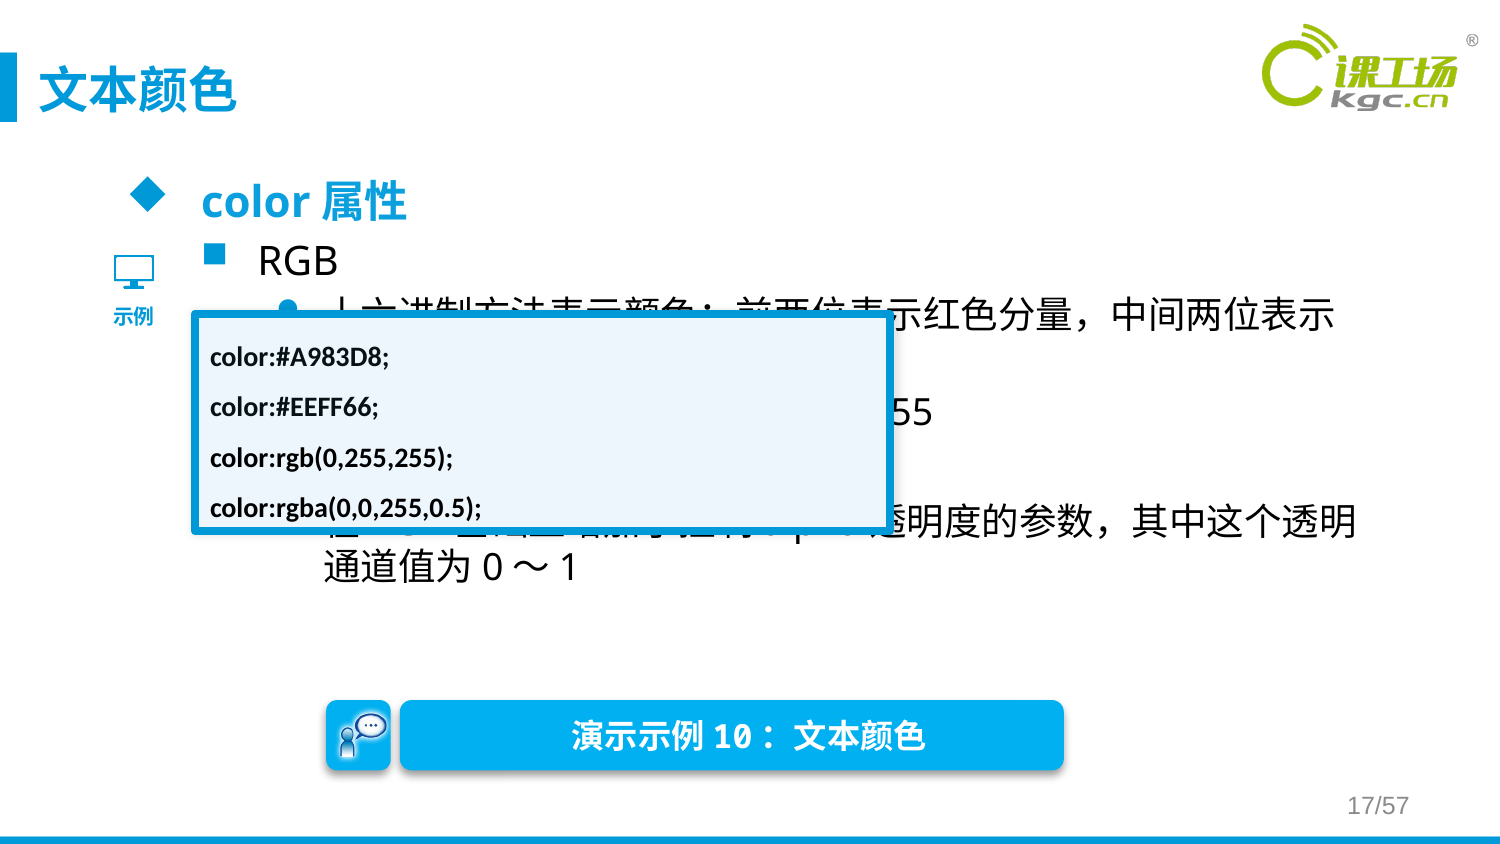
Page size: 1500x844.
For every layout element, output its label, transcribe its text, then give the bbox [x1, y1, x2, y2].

title 文本颜色 [37, 33, 1390, 151]
text_box color:#A983D8; color:#EEFF66; color:rgb(0,255,255); color:rgba(0,0,255,0.5); [195, 313, 891, 531]
picture [0, 0, 1500, 836]
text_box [97, 249, 171, 337]
list color属性 RGB 十六进制方法表示颜色：前两位表示红色分量，中间两位表示绿色分量，最后两位表示蓝色分量 rgb(r,g,b) : 正整数的取值为0～255 RGBA 在RGB基础上增加了控制alpha透明度的参数，其中这个透明通道值为0～1 [110, 166, 1385, 724]
slide_number /57 [1074, 782, 1425, 828]
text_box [325, 699, 1065, 771]
